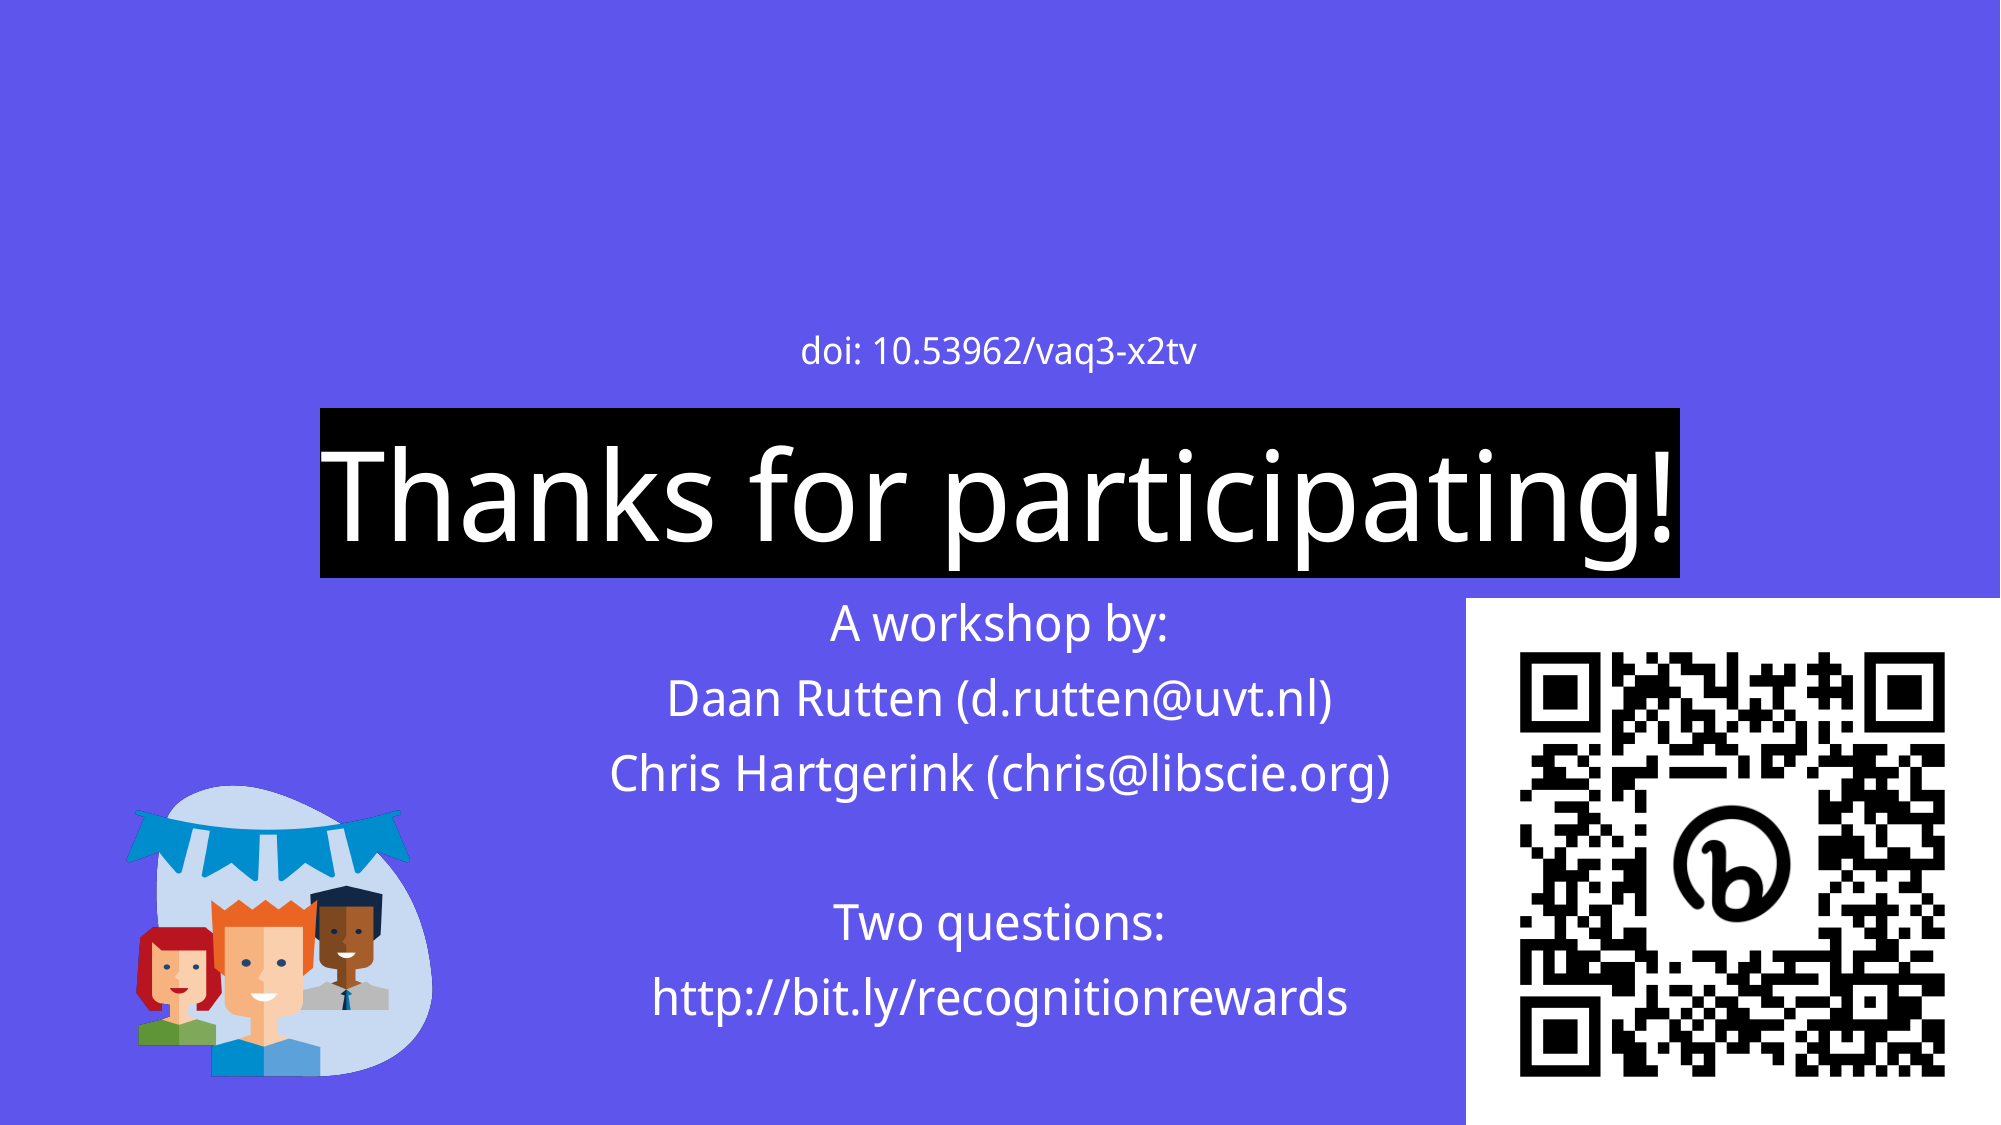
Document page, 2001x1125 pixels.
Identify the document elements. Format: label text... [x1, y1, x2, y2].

text_box doi: 10.53962/vaq3-x2tv [785, 319, 1215, 380]
subtitle A workshop by: Daan Rutten (d.rutten@uvt.nl) Chris Hartgerink (chris@libscie.org) Two questions: http://bit.ly/recognitionrewards [249, 590, 1750, 1079]
title Thanks for participating! [249, 184, 1750, 576]
picture [0, 676, 590, 1125]
picture [1466, 598, 2000, 1125]
